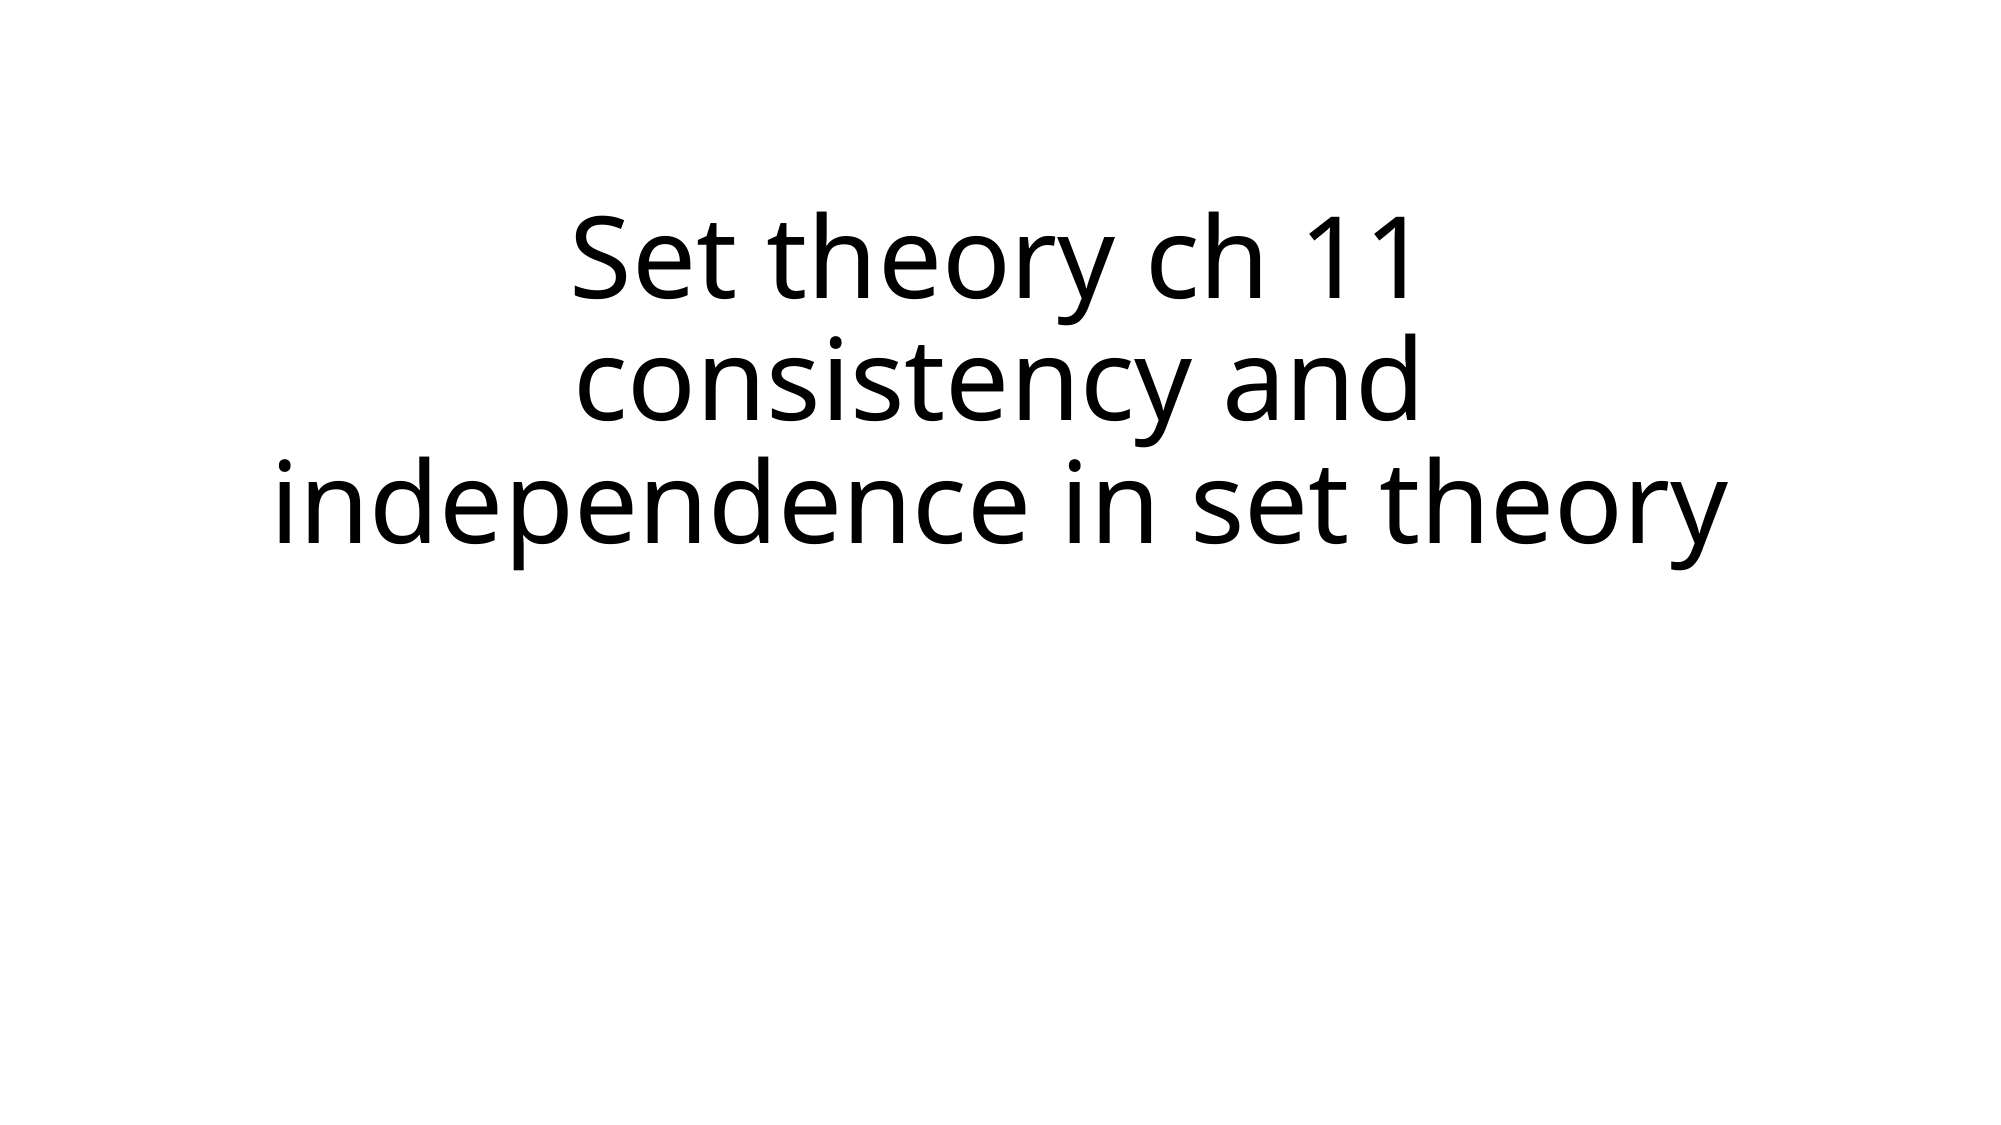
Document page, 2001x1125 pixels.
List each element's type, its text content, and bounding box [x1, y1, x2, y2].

title Set theory ch 11 consistency and independence in set theory [249, 184, 1750, 576]
